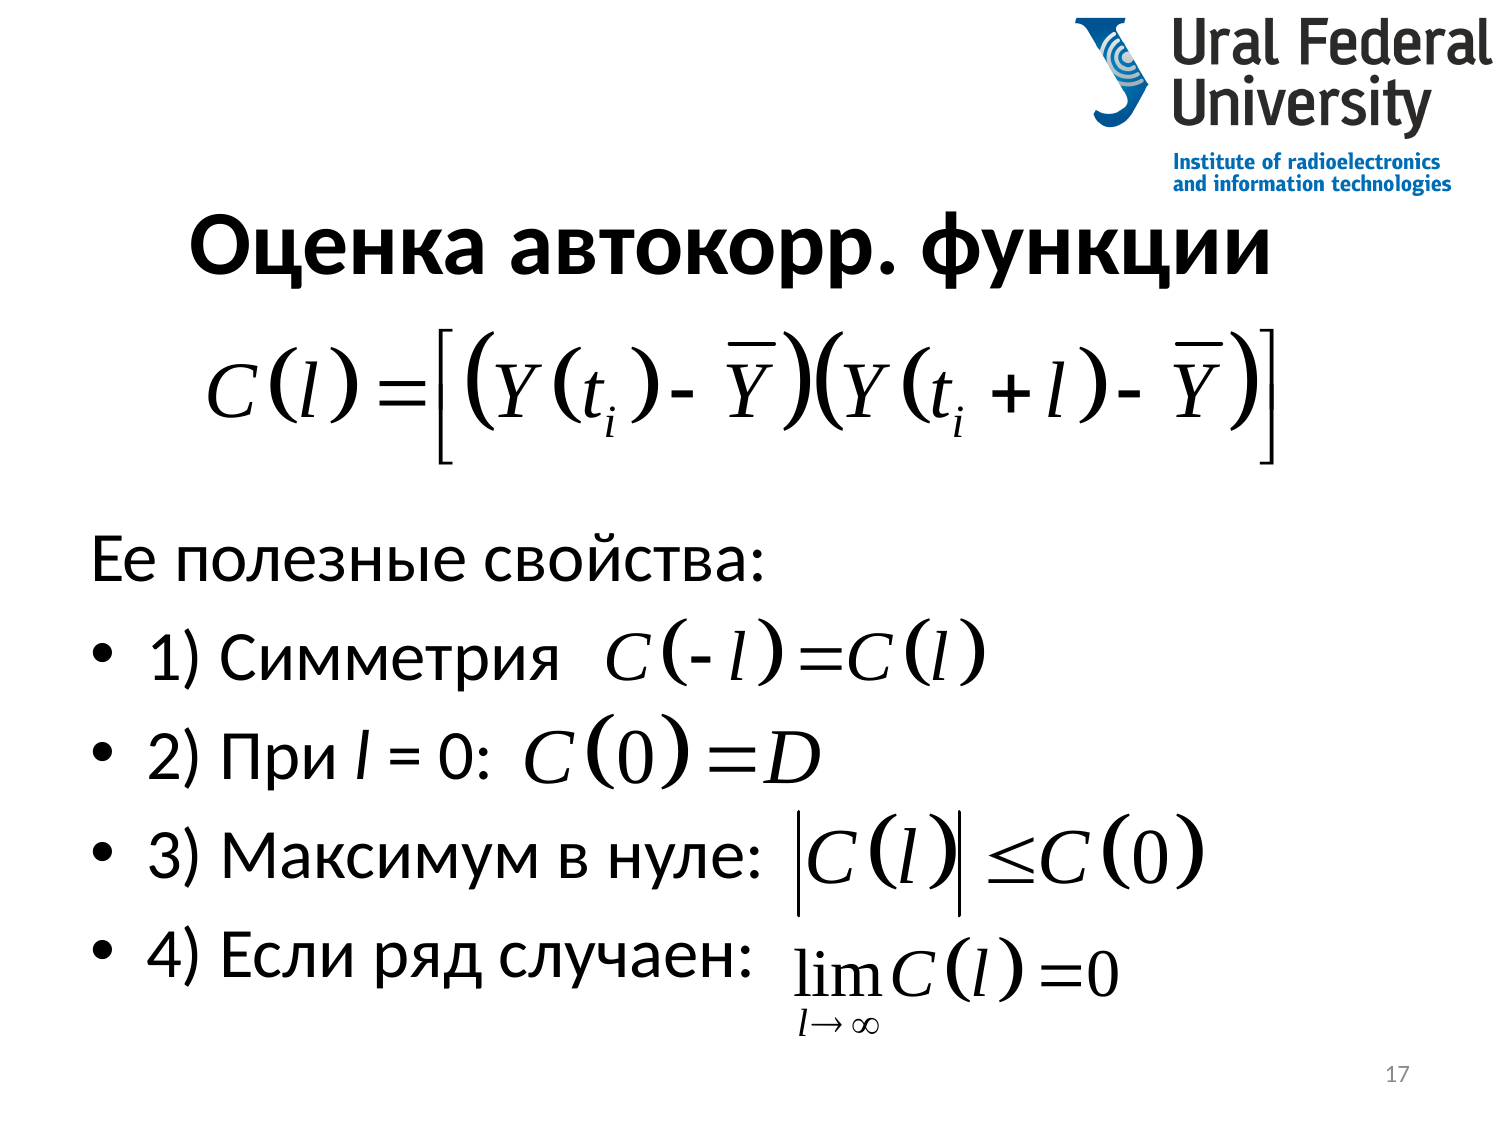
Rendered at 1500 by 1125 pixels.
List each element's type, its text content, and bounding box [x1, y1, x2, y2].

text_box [785, 928, 1129, 1051]
title Оценка автокорр. функции [29, 172, 1436, 303]
slide_number 17 [1074, 1042, 1425, 1103]
list Ее полезные свойства: 1) Симметрия 2) При l = 0: 3) Максимум в нуле: 4) Если ряд случаен: [75, 503, 1425, 1071]
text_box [513, 703, 836, 823]
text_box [785, 798, 1210, 929]
picture [1074, 0, 1493, 202]
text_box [196, 314, 1304, 480]
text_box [596, 609, 992, 717]
